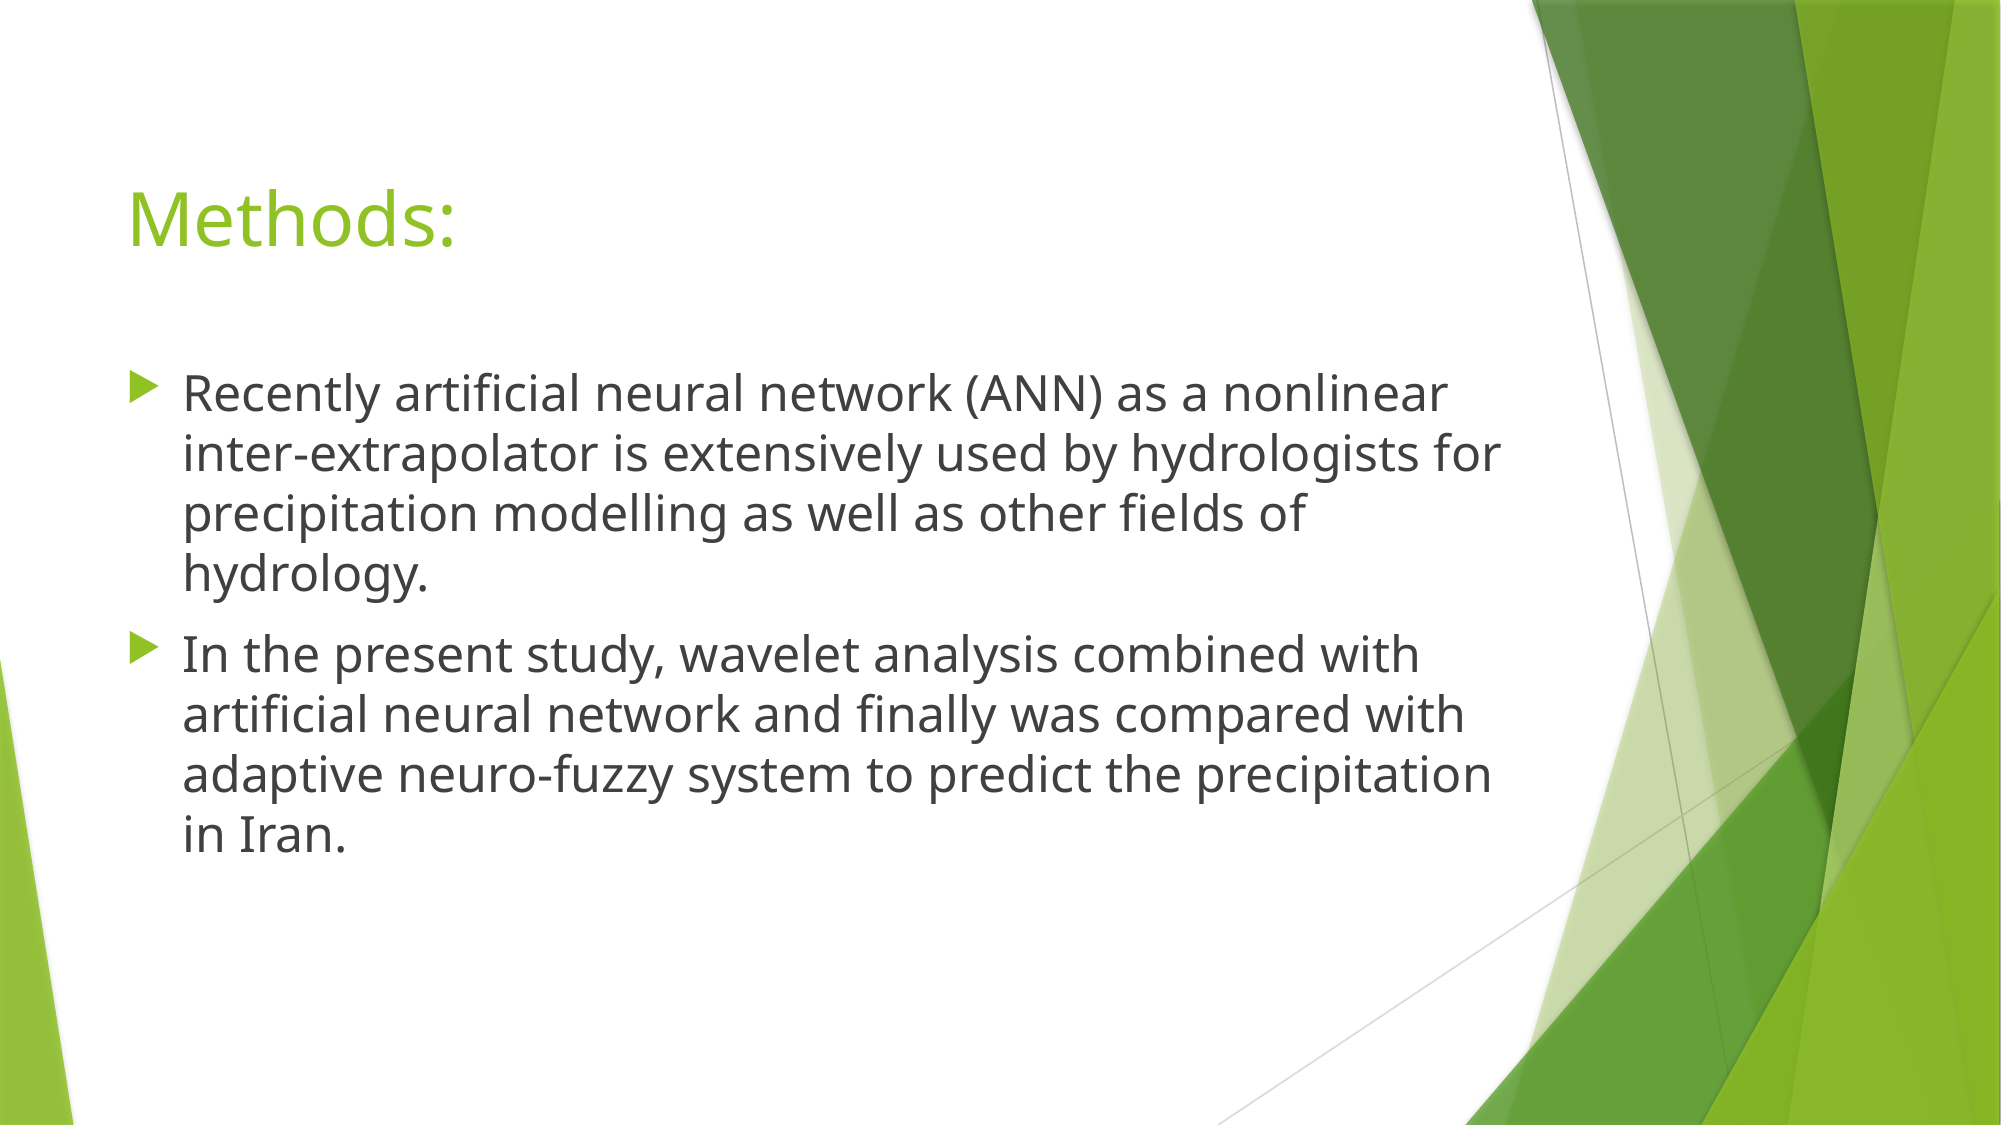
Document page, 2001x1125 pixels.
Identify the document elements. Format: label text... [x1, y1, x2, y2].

title Methods: [111, 164, 1522, 277]
list Recently artificial neural network (ANN) as a nonlinear inter-extrapolator is extensively used by hydrologists for precipitation modelling as well as other fields of hydrology. In the present study, wavelet analysis combined with artificial neural network and finally was compared with adaptive neuro-fuzzy system to predict the precipitation in Iran. [111, 354, 1522, 992]
